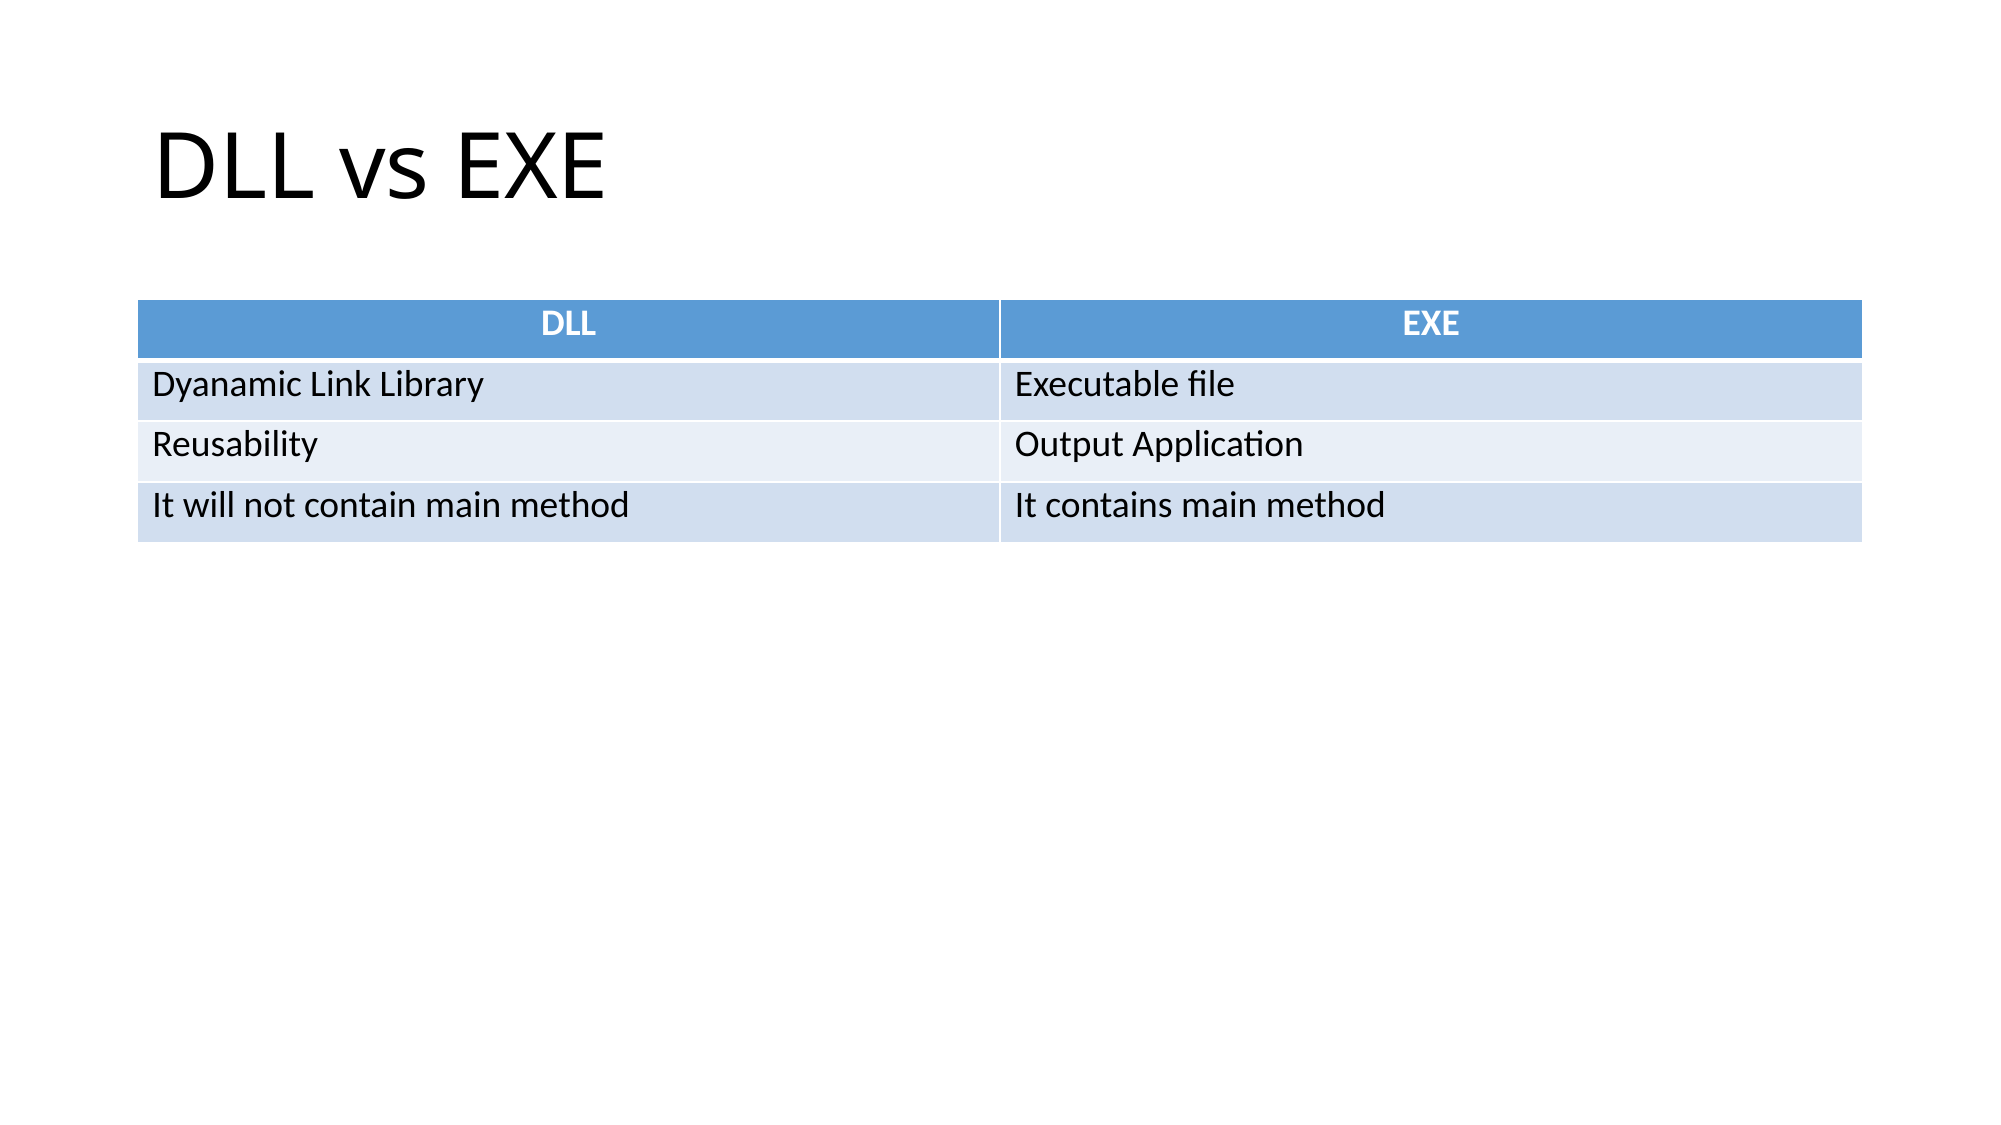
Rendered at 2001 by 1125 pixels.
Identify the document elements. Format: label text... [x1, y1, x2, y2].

table_cell It contains main method [1001, 483, 1862, 542]
table_cell Dyanamic Link Library [138, 363, 999, 420]
table_cell Executable file [1001, 363, 1862, 420]
table_header EXE [1001, 300, 1862, 358]
table_cell Reusability [138, 422, 999, 481]
title DLL vs EXE [137, 59, 1863, 278]
table_cell It will not contain main method [138, 483, 999, 542]
table_cell Output Application [1001, 422, 1862, 481]
table_header DLL [138, 300, 999, 358]
